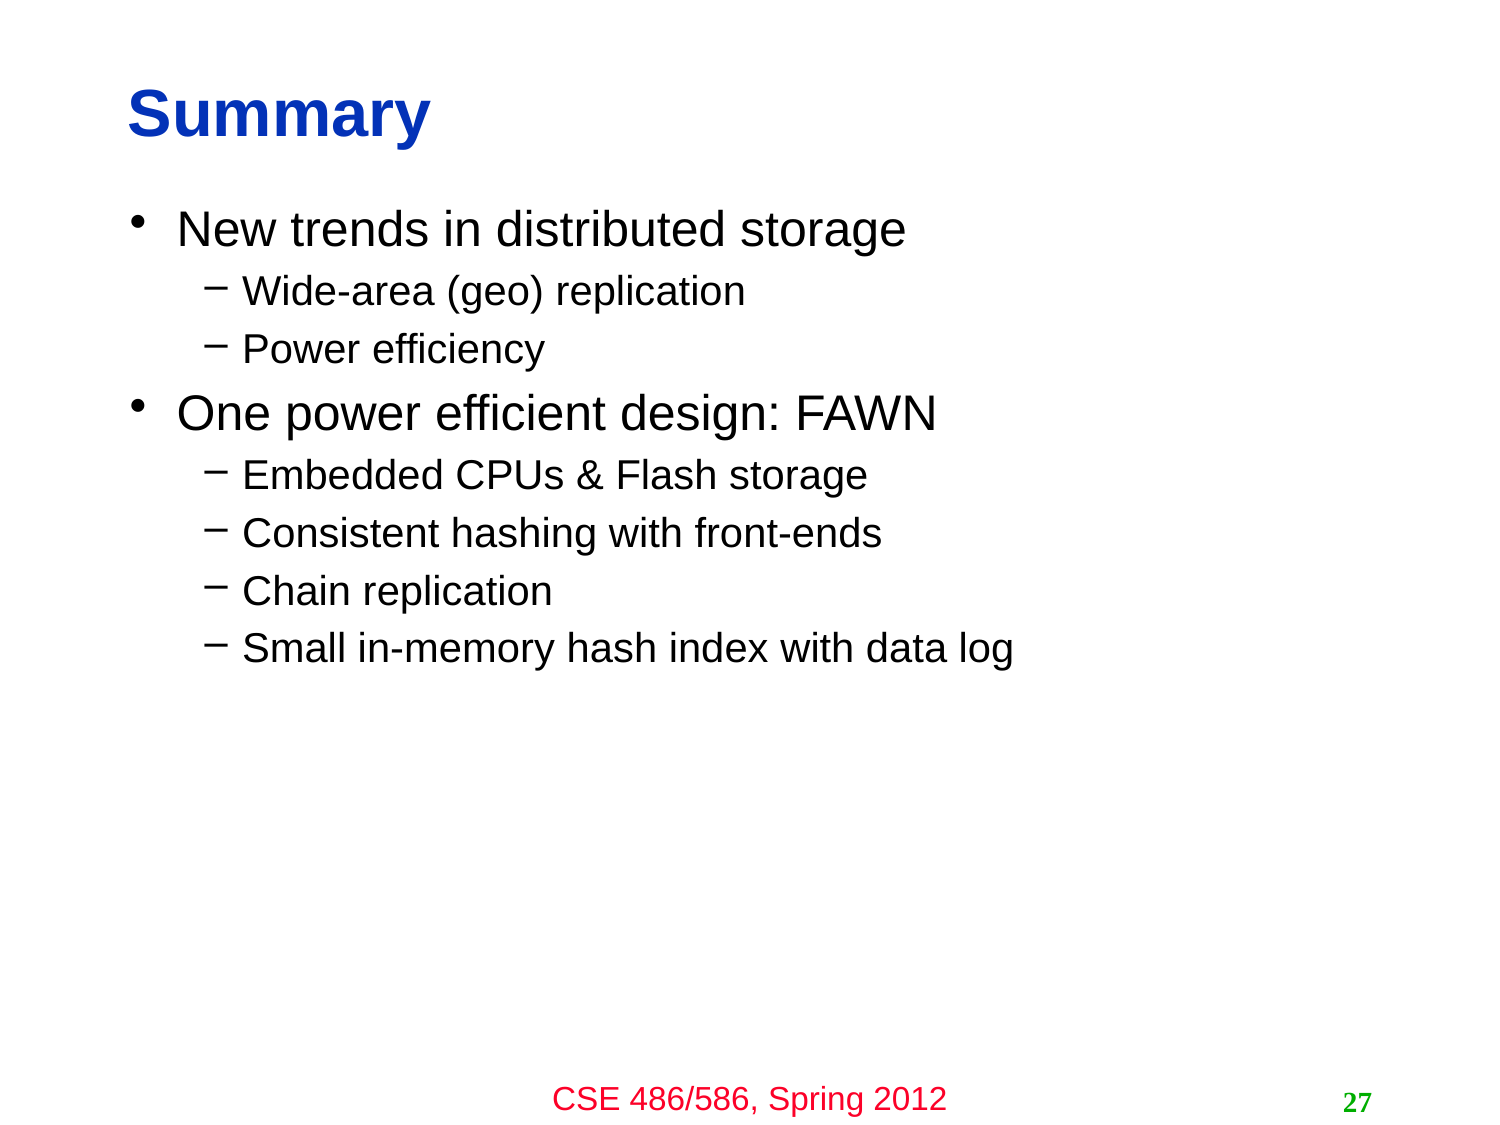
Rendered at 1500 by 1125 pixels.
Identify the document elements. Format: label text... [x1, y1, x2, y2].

title Summary [112, 53, 1310, 176]
slide_number 27 [1074, 1076, 1388, 1125]
list New trends in distributed storage Wide-area (geo) replication Power efficiency One power efficient design: FAWN Embedded CPUs & Flash storage Consistent hashing with front-ends Chain replication Small in-memory hash index with data log [114, 195, 1376, 1005]
